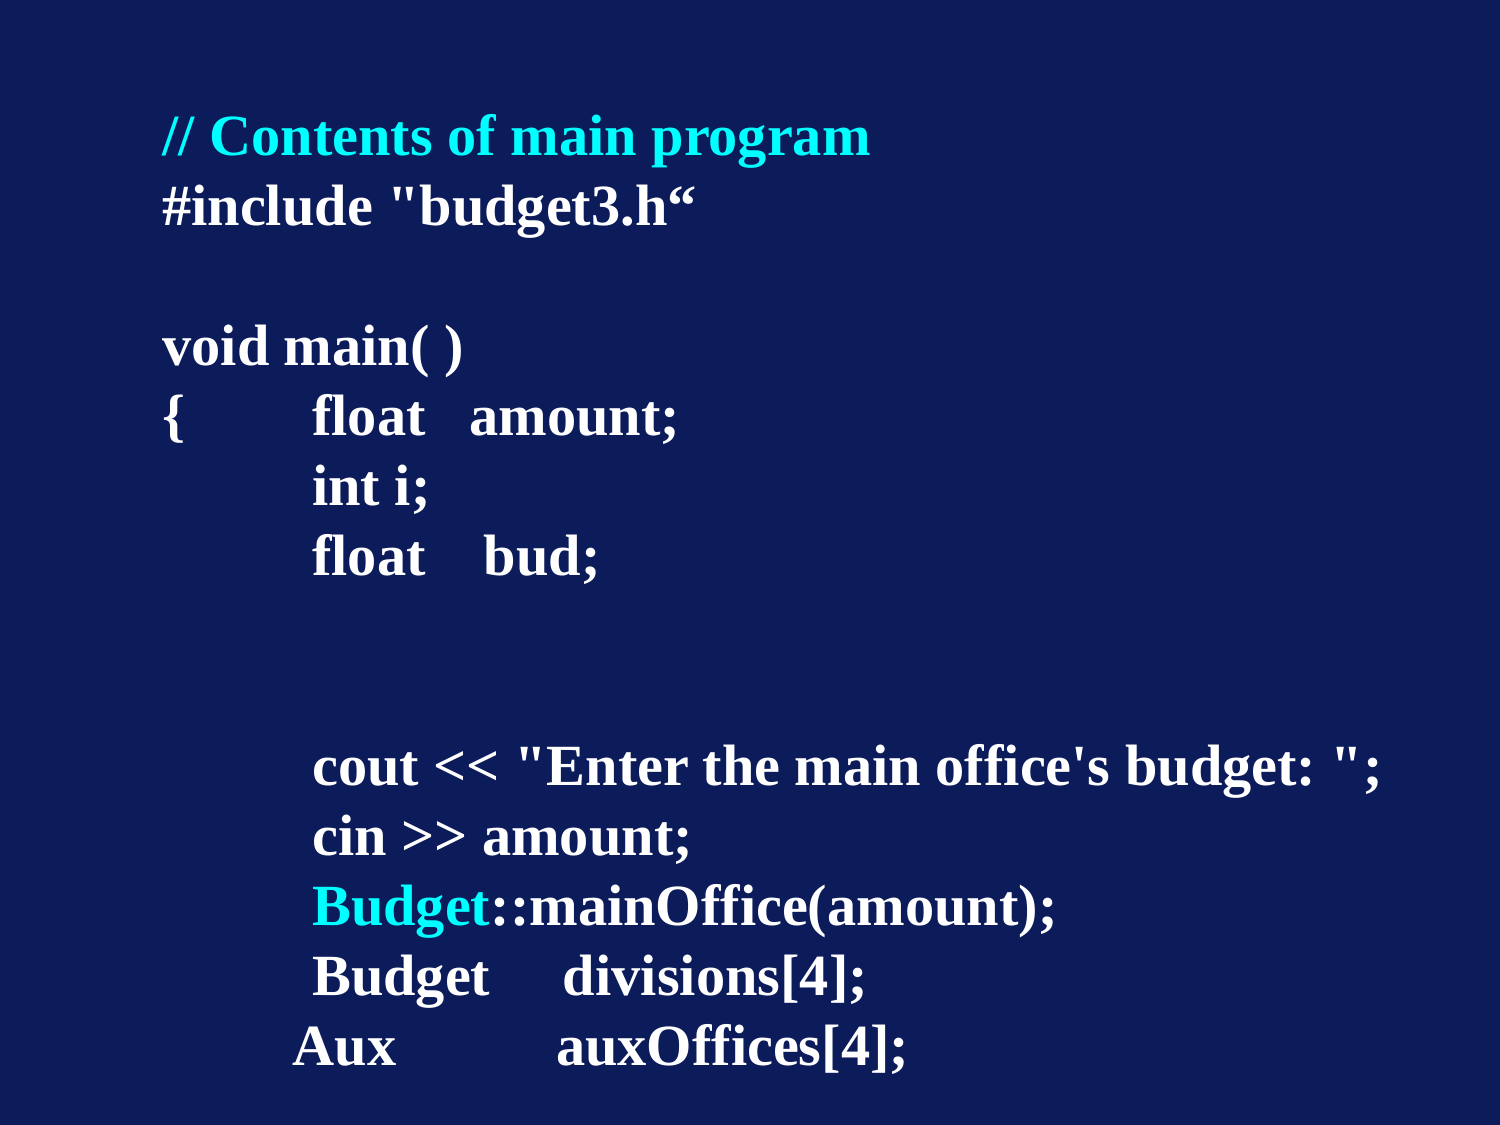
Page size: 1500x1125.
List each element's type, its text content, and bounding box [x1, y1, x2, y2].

text_box // Contents of main program #include "budget3.h“ void main( ) { float amount; int i; float bud; cout << "Enter the main office's budget: "; cin >> amount; Budget::mainOffice(amount); Budget divisions[4]; Aux auxOffices[4]; [147, 90, 1500, 1085]
